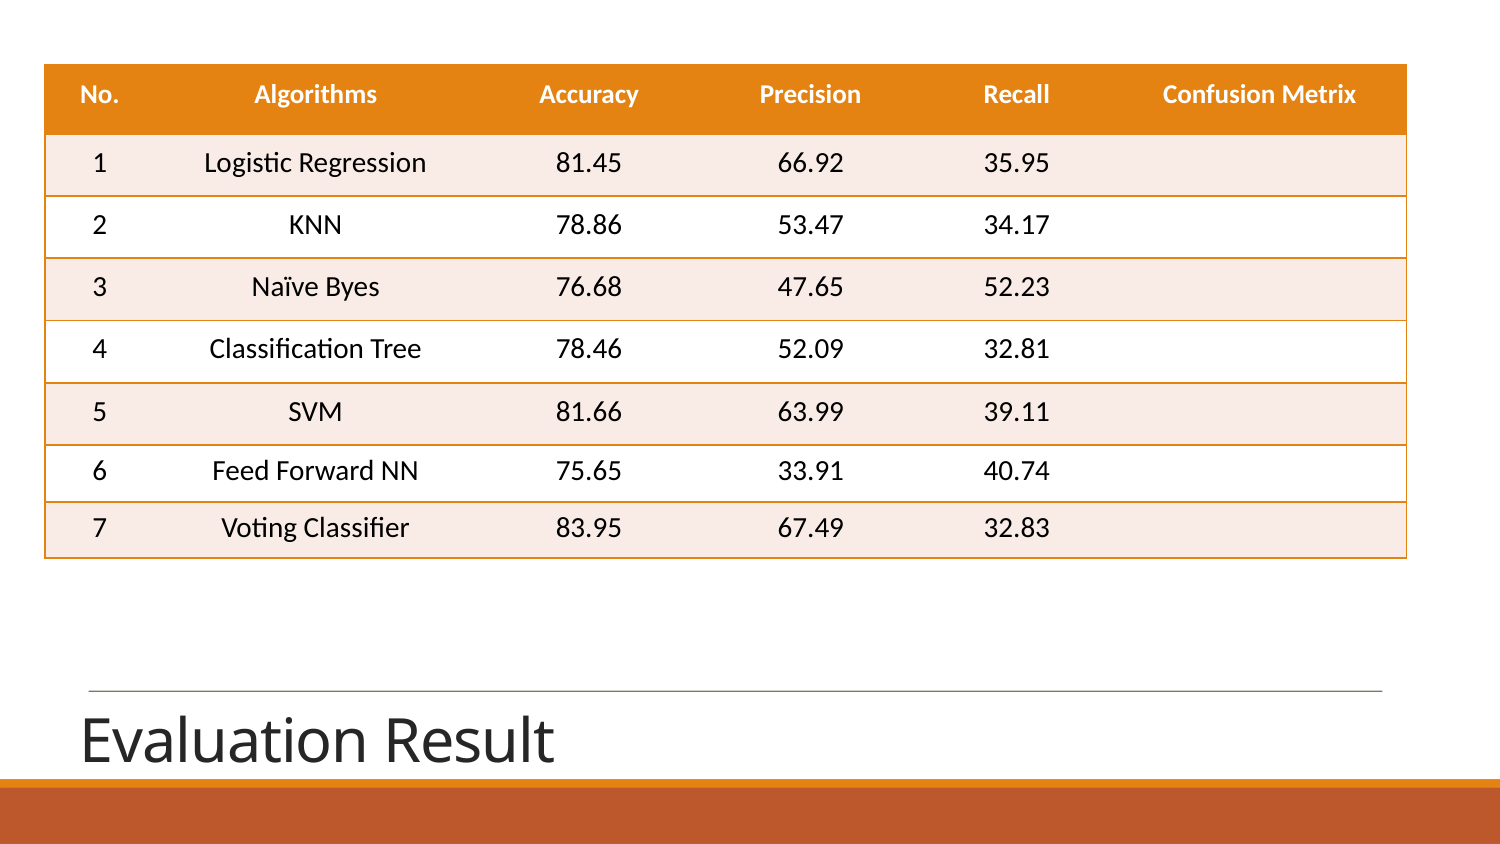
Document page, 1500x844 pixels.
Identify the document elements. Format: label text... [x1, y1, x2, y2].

text_box [0, 778, 1500, 786]
text_box [0, 786, 1500, 844]
text_box [0, 0, 1500, 778]
title Evaluation Result [64, 704, 1407, 778]
